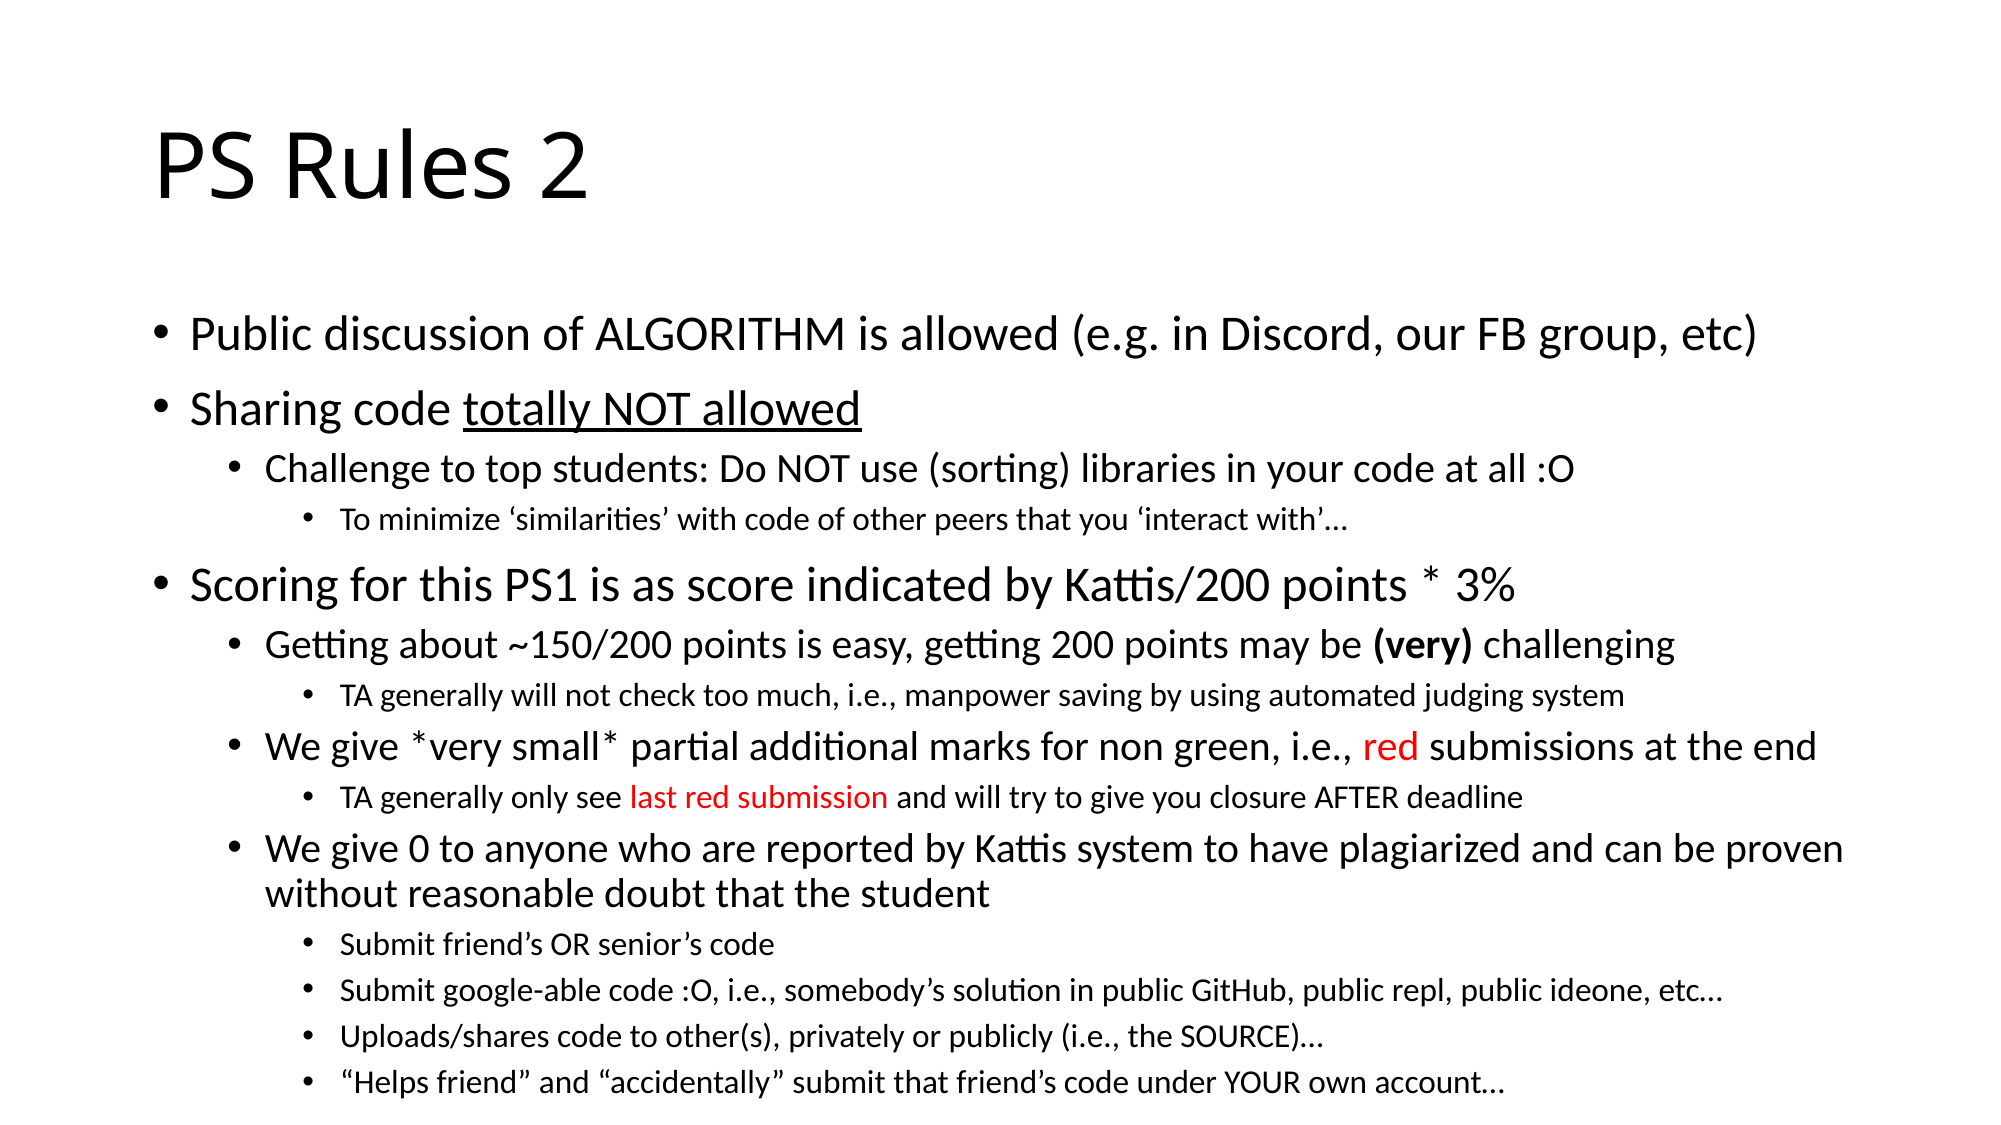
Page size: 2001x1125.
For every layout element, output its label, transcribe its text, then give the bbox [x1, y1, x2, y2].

list Public discussion of ALGORITHM is allowed (e.g. in Discord, our FB group, etc) Sharing code totally NOT allowed Challenge to top students: Do NOT use (sorting) libraries in your code at all :O To minimize ‘similarities’ with code of other peers that you ‘interact with’… Scoring for this PS1 is as score indicated by Kattis/200 points * 3% Getting about ~150/200 points is easy, getting 200 points may be (very) challenging TA generally will not check too much, i.e., manpower saving by using automated judging system We give *very small* partial additional marks for non green, i.e., red submissions at the end TA generally only see last red submission and will try to give you closure AFTER deadline We give 0 to anyone who are reported by Kattis system to have plagiarized and can be proven without reasonable doubt that the student Submit friend’s OR senior’s code Submit google-able code :O, i.e., somebody’s solution in public GitHub, public repl, public ideone, etc… Uploads/shares code to other(s), privately or publicly (i.e., the SOURCE)… “Helps friend” and “accidentally” submit that friend’s code under YOUR own account… [137, 299, 1863, 1125]
title PS Rules 2 [137, 59, 1863, 278]
